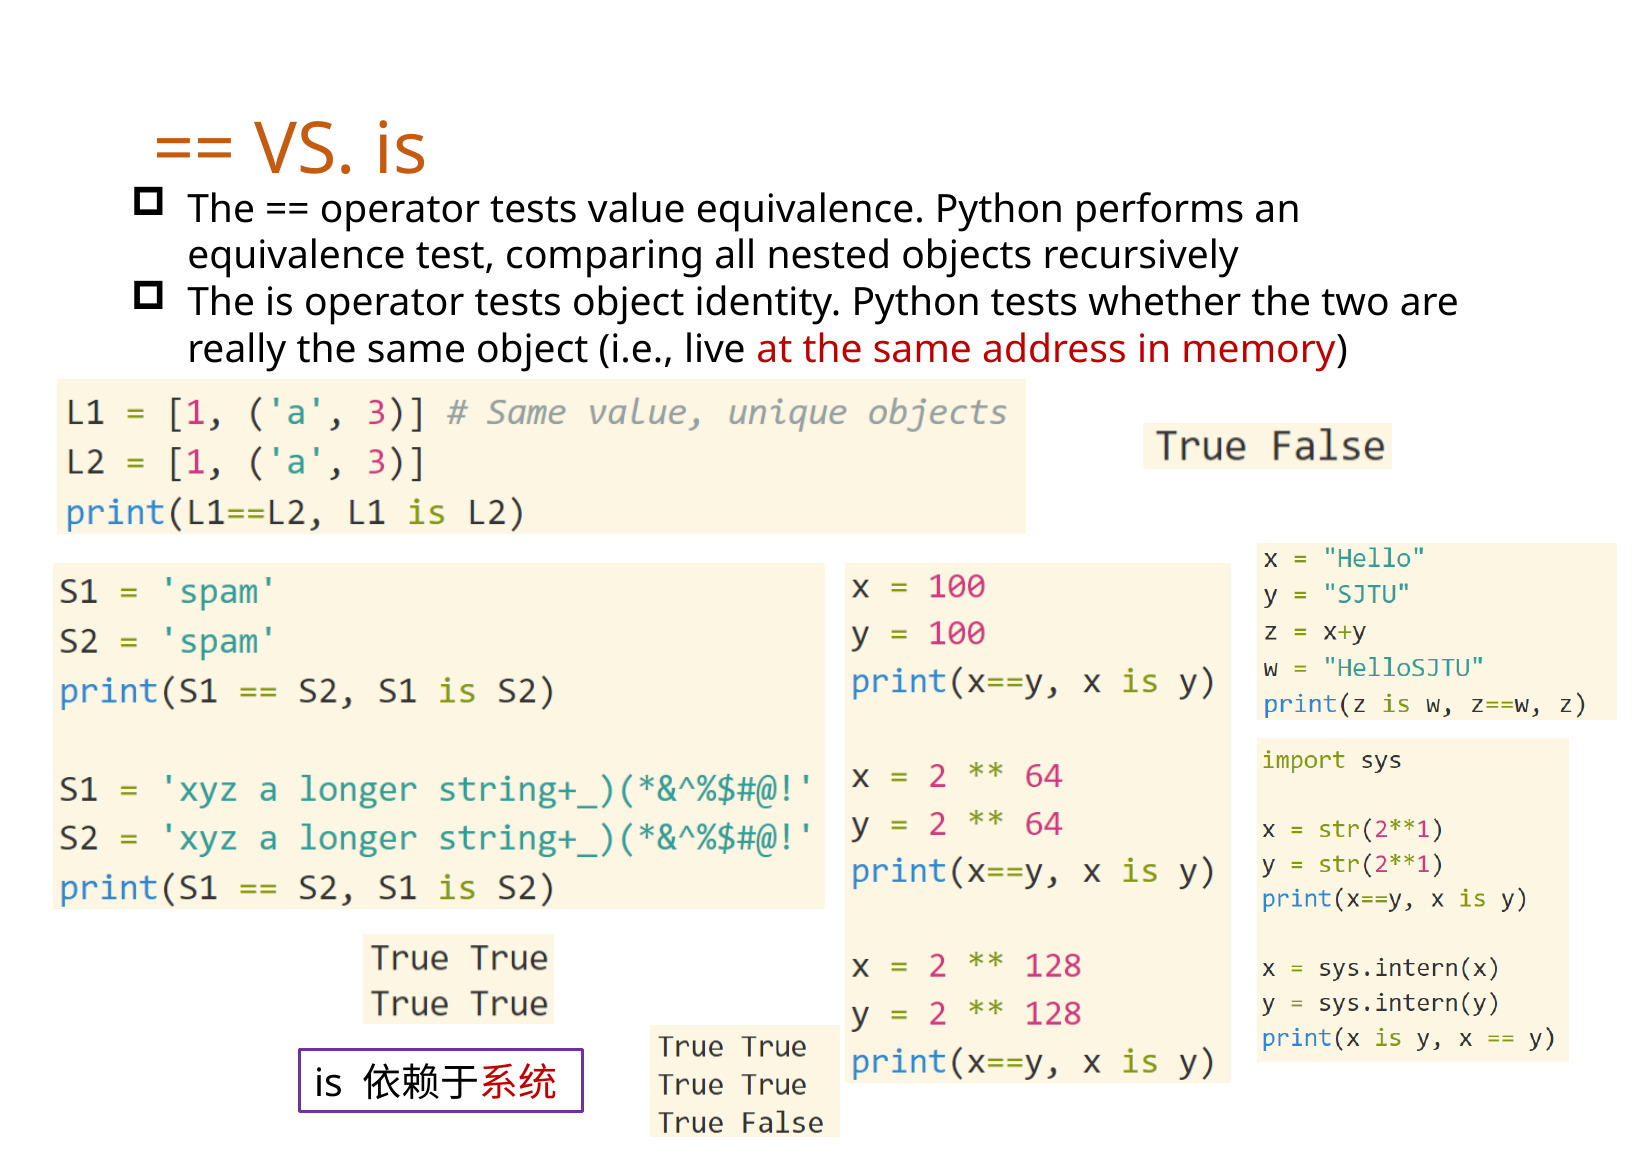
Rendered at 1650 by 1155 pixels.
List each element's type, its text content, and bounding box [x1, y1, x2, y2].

picture [57, 379, 1026, 534]
text_box is 依赖于系统 [299, 1049, 583, 1112]
picture [845, 563, 1231, 1083]
picture [650, 1025, 840, 1137]
text_box == VS. is [138, 94, 443, 175]
picture [1143, 423, 1392, 469]
picture [52, 563, 825, 909]
picture [1257, 738, 1569, 1062]
text_box The == operator tests value equivalence. Python performs an equivalence test, comparing all nested objects recursively The is operator tests object identity. Python tests whether the two are really the same object (i.e., live at the same address in memory) [116, 175, 1511, 378]
picture [1257, 543, 1617, 720]
picture [363, 934, 554, 1024]
